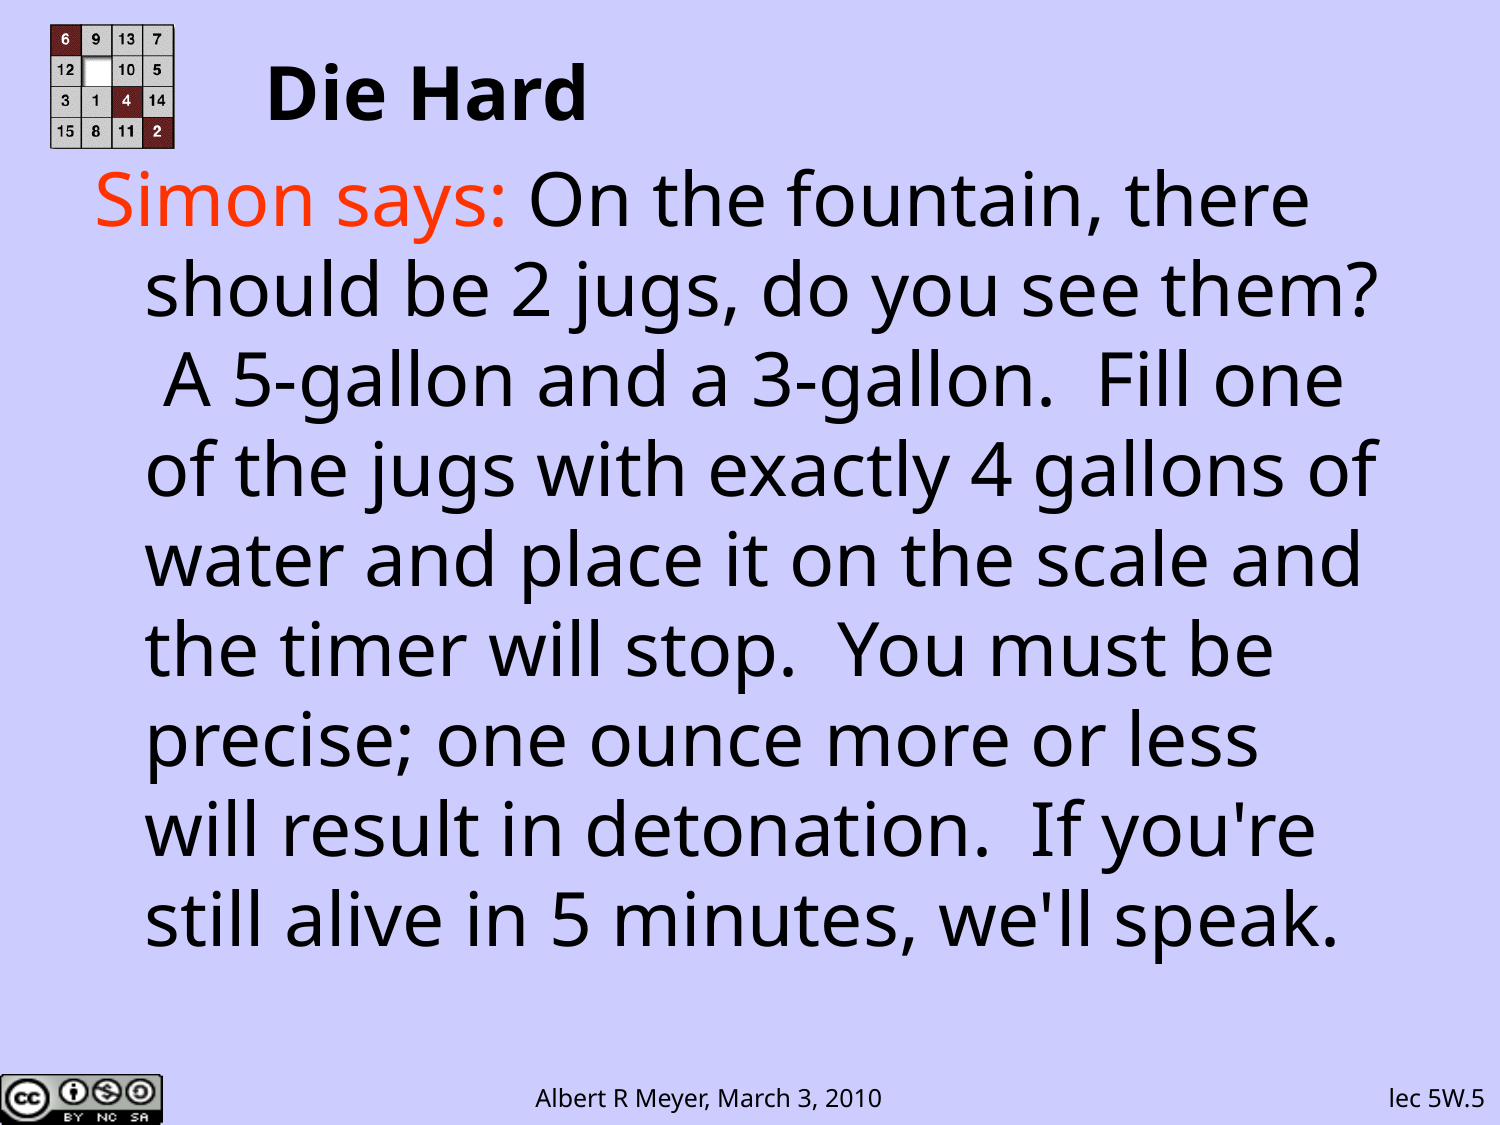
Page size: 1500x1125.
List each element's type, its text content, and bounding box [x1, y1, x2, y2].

slide_number lec 5W.5 [1337, 1074, 1500, 1125]
picture [49, 24, 176, 149]
picture [0, 1074, 163, 1125]
list Simon says: On the fountain, there should be 2 jugs, do you see them? A 5-gallon and a 3-gallon. Fill one of the jugs with exactly 4 gallons of water and place it on the scale and the timer will stop. You must be precise; one ounce more or less will result in detonation. If you're still alive in 5 minutes, we'll speak. [79, 143, 1405, 1002]
title Die Hard [249, 37, 1450, 188]
